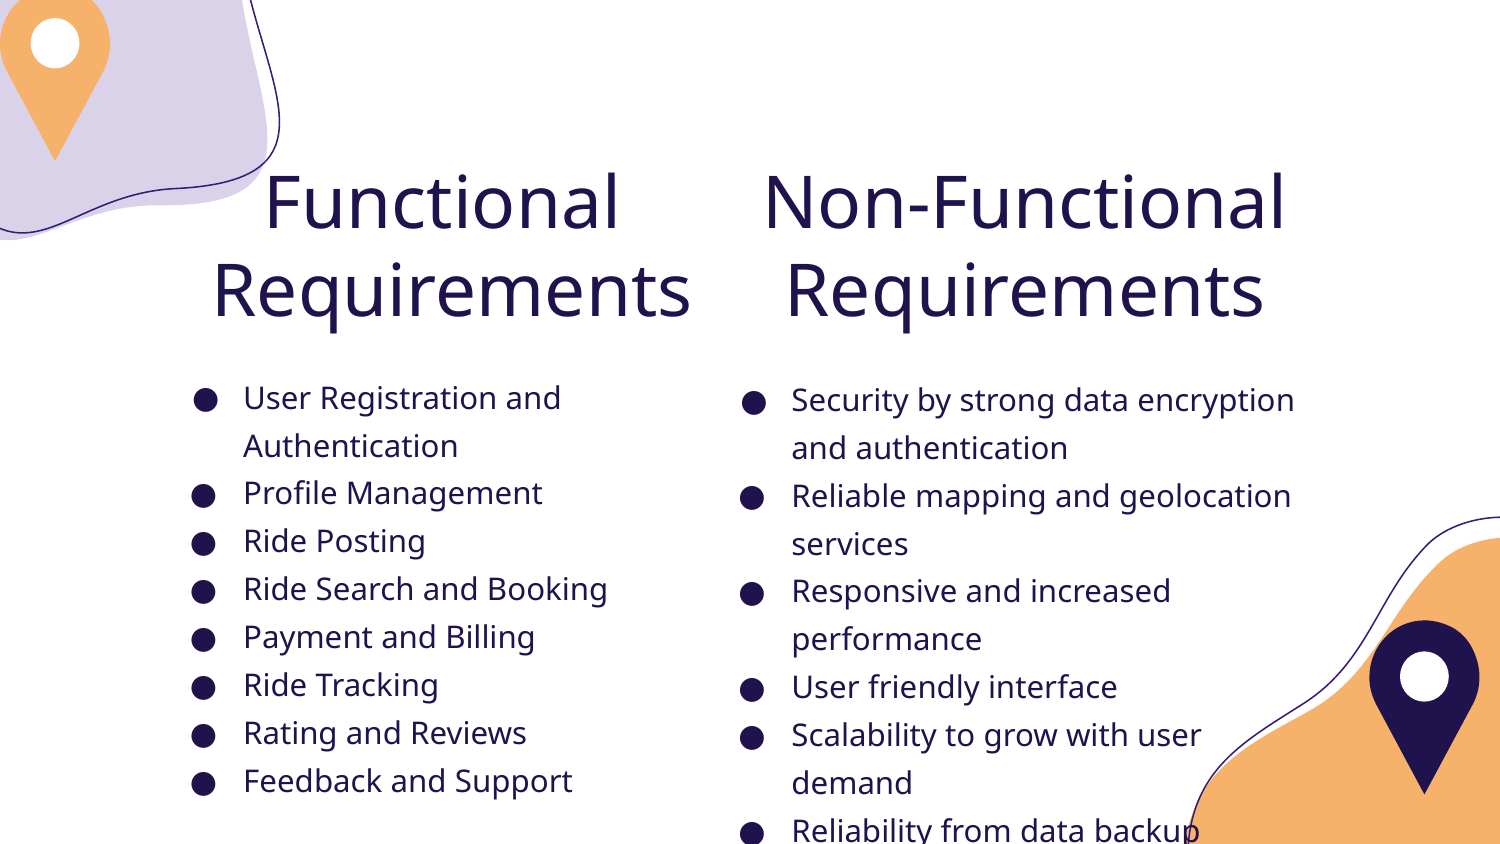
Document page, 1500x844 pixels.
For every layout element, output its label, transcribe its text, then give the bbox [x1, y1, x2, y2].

title Functional Requirements [191, 140, 713, 322]
title Non-Functional Requirements [739, 140, 1311, 322]
list User Registration and Authentication Profile Management Ride Posting Ride Search and Booking Payment and Billing Ride Tracking Rating and Reviews Feedback and Support [153, 352, 740, 784]
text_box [1369, 620, 1483, 795]
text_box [0, 0, 114, 162]
list Security by strong data encryption and authentication Reliable mapping and geolocation services Responsive and increased performance User friendly interface Scalability to grow with user demand Reliability from data backup procedures Data privacy and retention policies [701, 354, 1349, 782]
